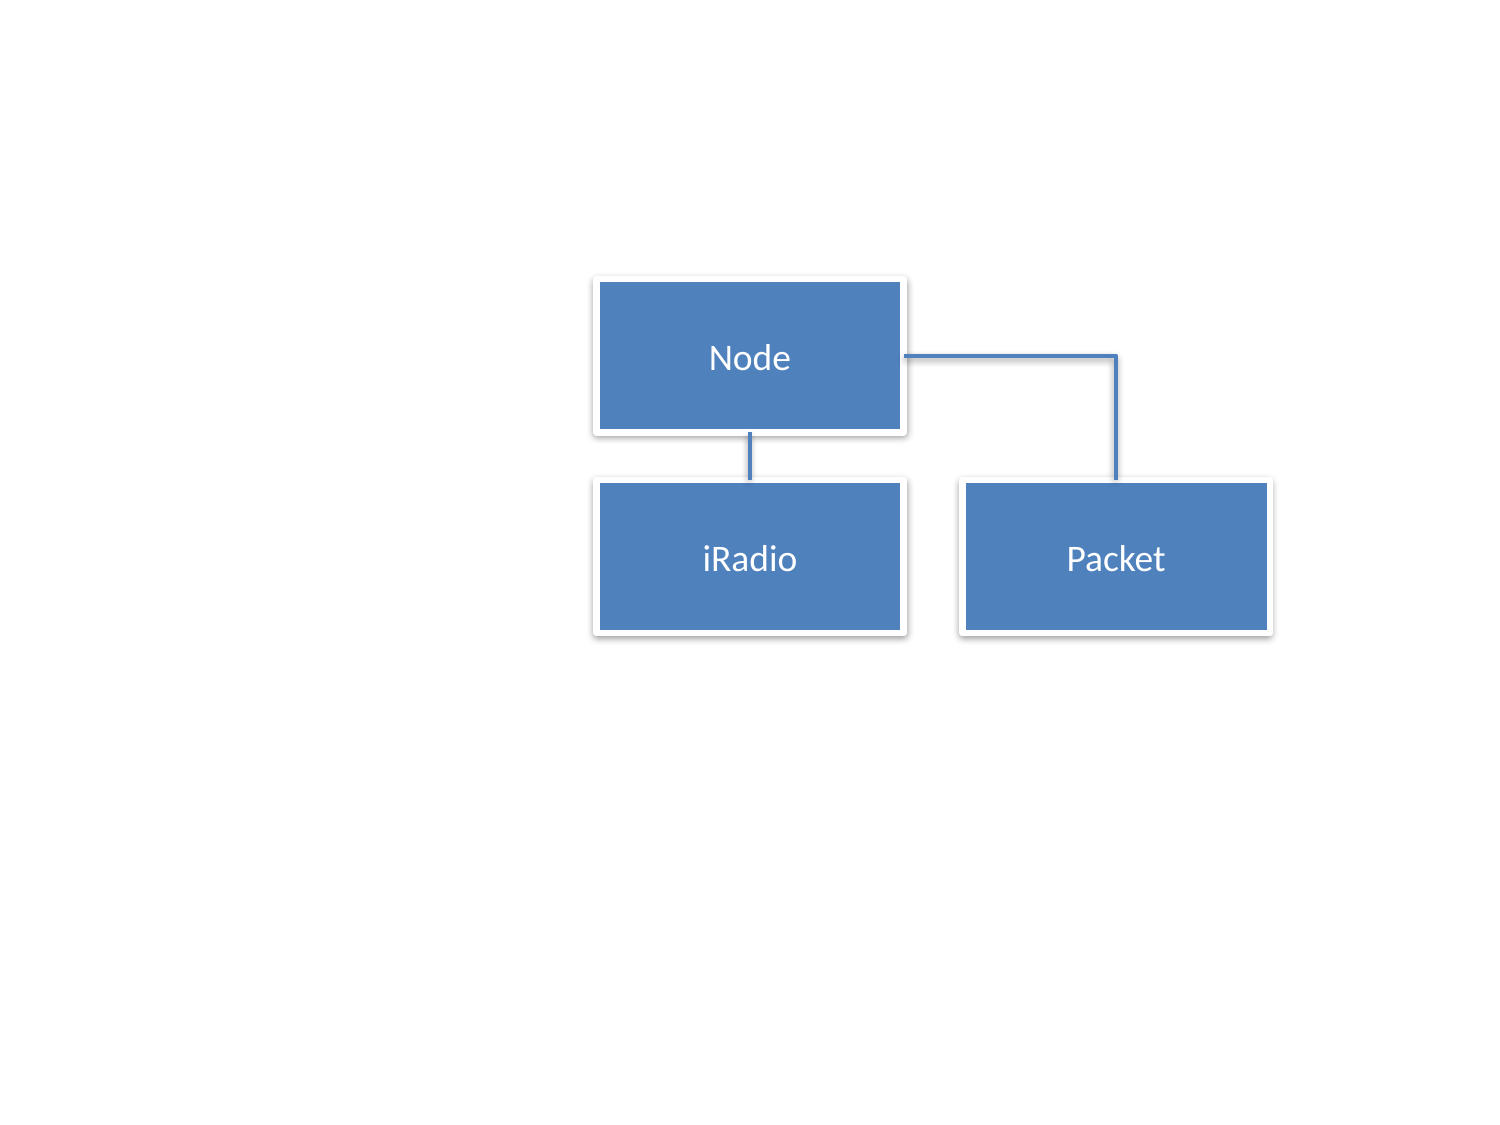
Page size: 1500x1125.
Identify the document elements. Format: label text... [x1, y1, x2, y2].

text_box Packet [959, 477, 1273, 636]
text_box Node [593, 276, 907, 436]
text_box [903, 355, 1117, 480]
text_box iRadio [593, 477, 907, 636]
